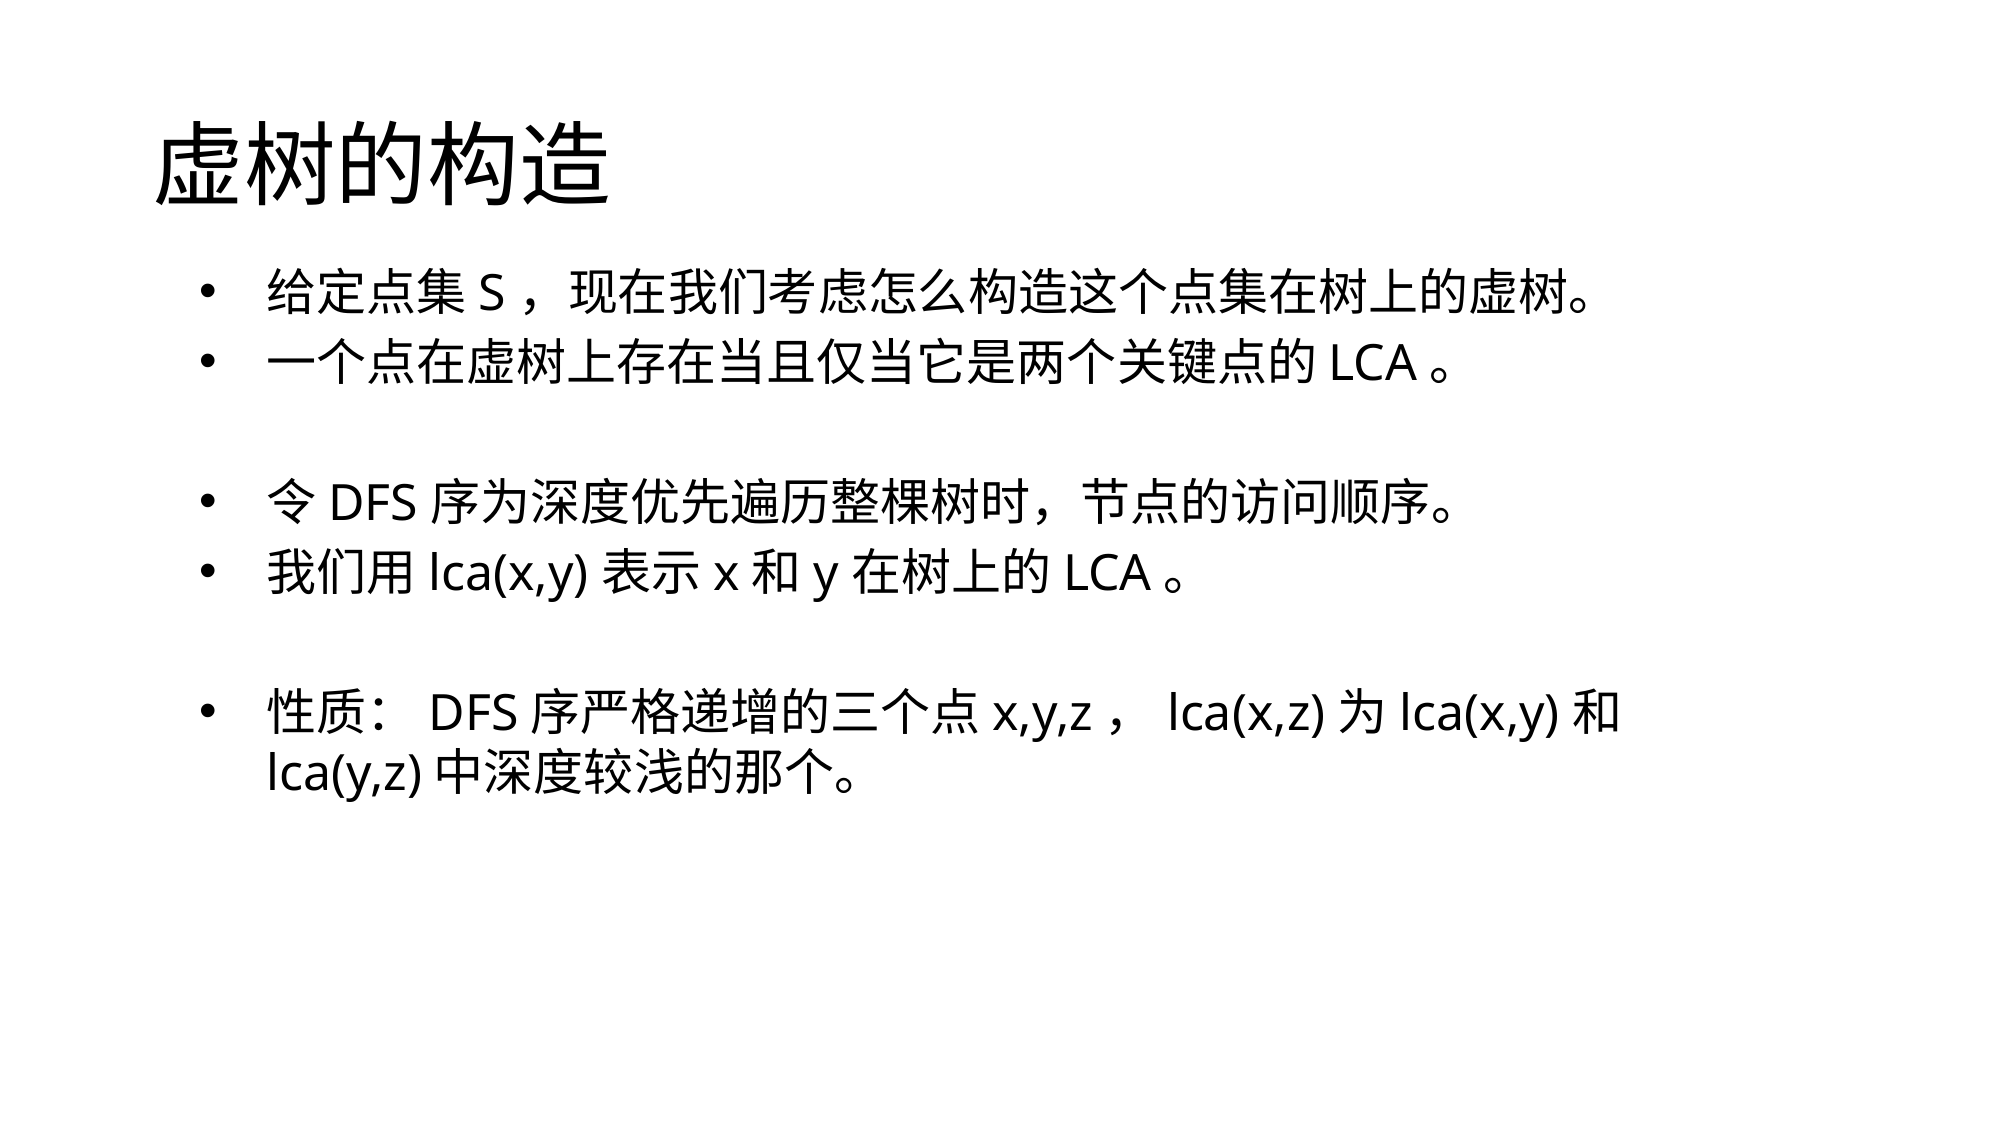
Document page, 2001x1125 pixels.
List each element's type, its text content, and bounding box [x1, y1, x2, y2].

text_box 给定点集S，现在我们考虑怎么构造这个点集在树上的虚树。 一个点在虚树上存在当且仅当它是两个关键点的LCA。 令DFS序为深度优先遍历整棵树时，节点的访问顺序。 我们用lca(x,y)表示x和y在树上的LCA。 性质：DFS序严格递增的三个点x,y,z，lca(x,z)为lca(x,y)和lca(y,z)中深度较浅的那个。 [184, 253, 1803, 1021]
title 虚树的构造 [137, 59, 1863, 278]
